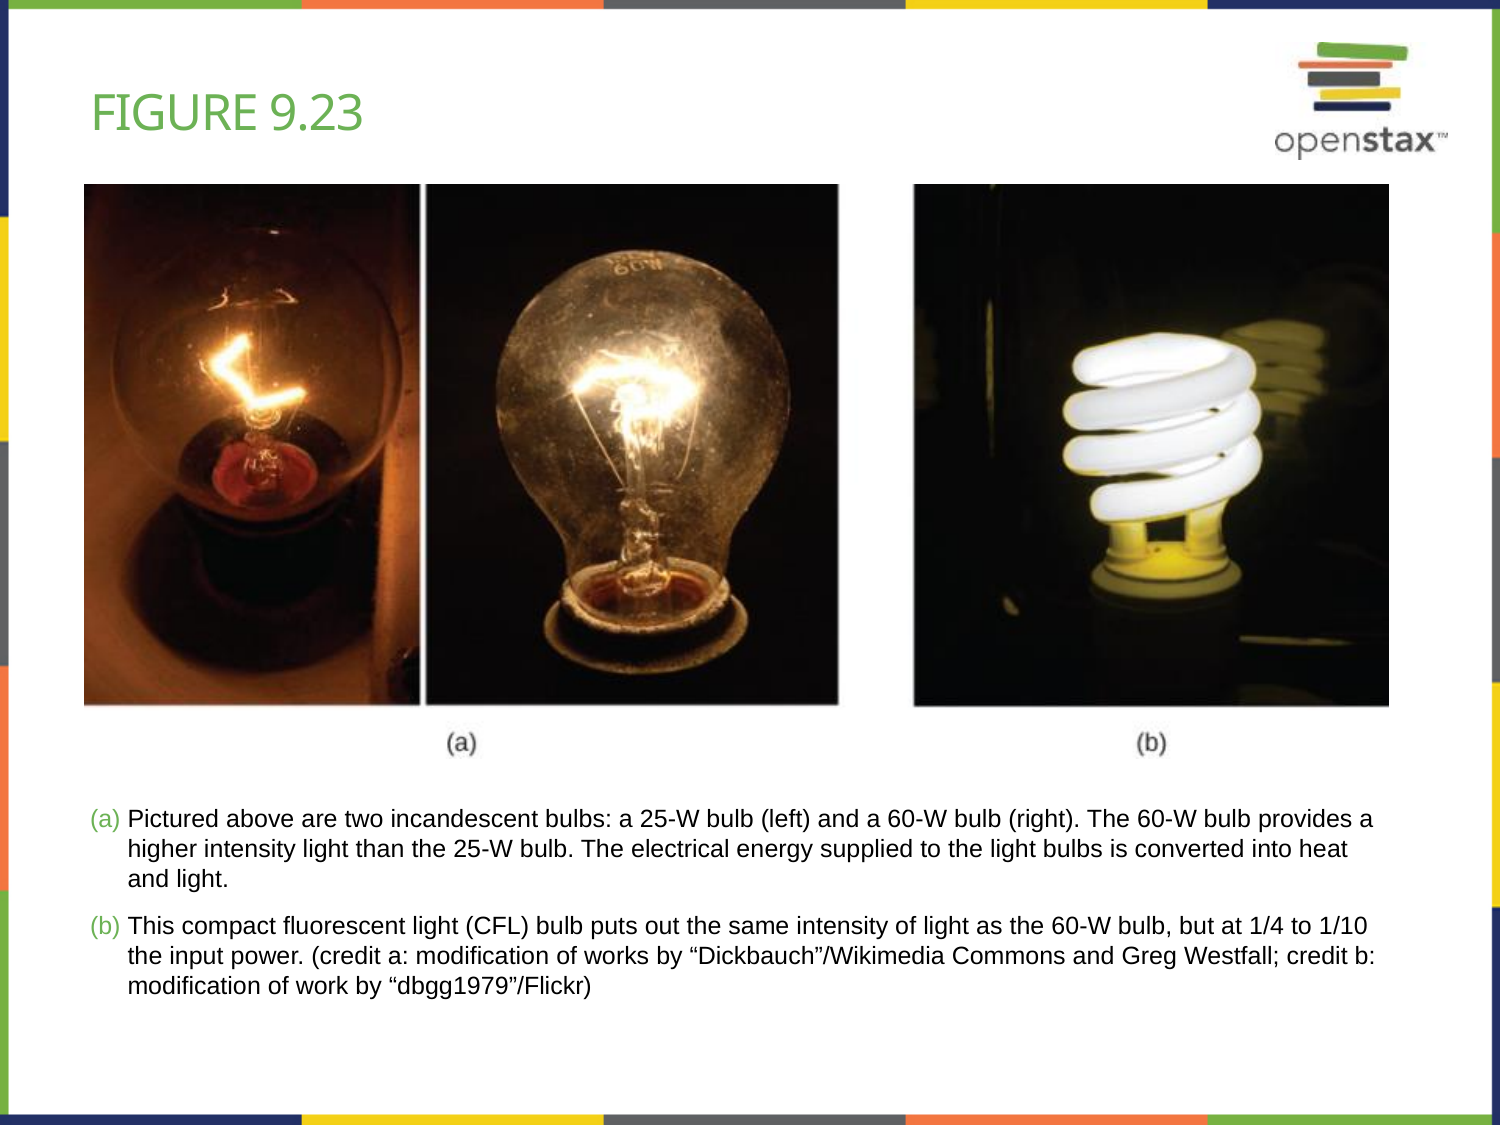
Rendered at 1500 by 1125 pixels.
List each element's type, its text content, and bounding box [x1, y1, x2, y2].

list Pictured above are two incandescent bulbs: a 25-W bulb (left) and a 60-W bulb (right). The 60-W bulb provides a higher intensity light than the 25-W bulb. The electrical energy supplied to the light bulbs is converted into heat and light. This compact fluorescent light (CFL) bulb puts out the same intensity of light as the 60-W bulb, but at 1/4 to 1/10 the input power. (credit a: modification of works by “Dickbauch”/Wikimedia Commons and Greg Westfall; credit b: modification of work by “dbgg1979”/Flickr) [75, 794, 1398, 986]
picture [0, 0, 1500, 1125]
title Figure 9.23 [75, 39, 1275, 148]
